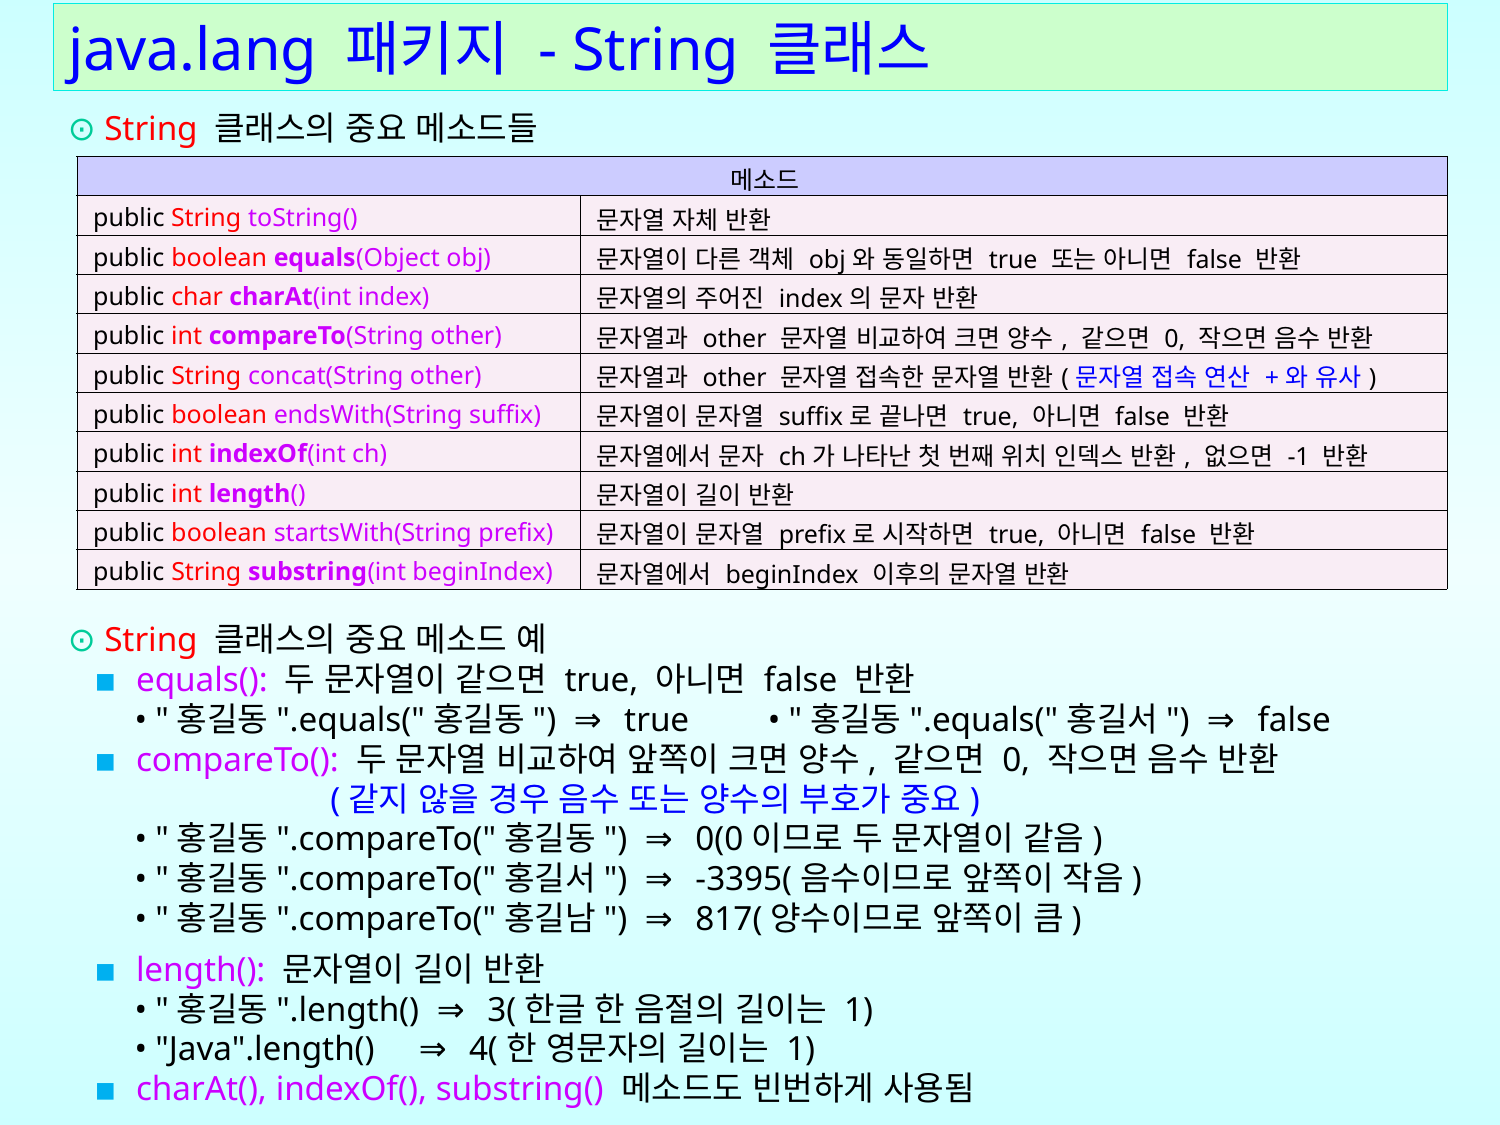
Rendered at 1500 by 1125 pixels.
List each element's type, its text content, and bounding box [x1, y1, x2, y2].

table_cell 문자열에서 문자 ch가 나타난 첫 번째 위치 인덱스 반환, 없으면 -1 반환 [581, 432, 1447, 471]
table_cell public int indexOf(int ch) [78, 432, 580, 471]
table_cell public int length() [78, 472, 580, 510]
text_box ⊙ String 클래스의 중요 메소드들 [53, 94, 1436, 155]
table_cell public String toString() [78, 196, 580, 235]
table_cell 문자열과 other 문자열 비교하여 크면 양수, 같으면 0, 작으면 음수 반환 [581, 314, 1447, 353]
table_cell public int compareTo(String other) [78, 314, 580, 353]
table_cell public String substring(int beginIndex) [78, 550, 580, 589]
table_cell 문자열이 문자열 prefix로 시작하면 true, 아니면 false 반환 [581, 511, 1447, 549]
text_box ⊙ String 클래스의 중요 메소드 예 ▪ equals(): 두 문자열이 같으면 true, 아니면 false 반환 • "홍길동".equals("홍길동") ⇒ true • "홍길동".equals("홍길서") ⇒ false ▪ compareTo(): 두 문자열 비교하여 앞쪽이 크면 양수, 같으면 0, 작으면 음수 반환 (같지 않을 경우 음수 또는 양수의 부호가 중요) • "홍길동".compareTo("홍길동") ⇒ 0(0이므로 두 문자열이 같음) • "홍길동".compareTo("홍길서") ⇒ -3395(음수이므로 앞쪽이 작음) • "홍길동".compareTo("홍길남") ⇒ 817(양수이므로 앞쪽이 큼) ▪ length(): 문자열이 길이 반환 • "홍길동".length() ⇒ 3(한글 한 음절의 길이는 1) • "Java".length() ⇒ 4(한 영문자의 길이는 1) ▪ charAt(), indexOf(), substring() 메소드도 빈번하게 사용됨 [53, 610, 1424, 1115]
table_cell public char charAt(int index) [78, 275, 580, 313]
table_cell 문자열과 other 문자열 접속한 문자열 반환(문자열 접속 연산 +와 유사) [581, 354, 1447, 392]
table_cell 문자열이 문자열 suffix로 끝나면 true, 아니면 false 반환 [581, 393, 1447, 431]
table_cell 문자열 자체 반환 [581, 196, 1447, 235]
table_header 메소드 [78, 157, 1447, 195]
table_cell public boolean equals(Object obj) [78, 236, 580, 274]
table_cell public boolean endsWith(String suffix) [78, 393, 580, 431]
table_cell 문자열이 다른 객체 obj와 동일하면 true 또는 아니면 false 반환 [581, 236, 1447, 274]
table_cell 문자열이 길이 반환 [581, 472, 1447, 510]
table_cell 문자열에서 beginIndex 이후의 문자열 반환 [581, 550, 1447, 589]
table_cell 문자열의 주어진 index의 문자 반환 [581, 275, 1447, 313]
title java.lang 패키지 - String 클래스 [53, 3, 1448, 91]
table_cell public boolean startsWith(String prefix) [78, 511, 580, 549]
table_cell public String concat(String other) [78, 354, 580, 392]
